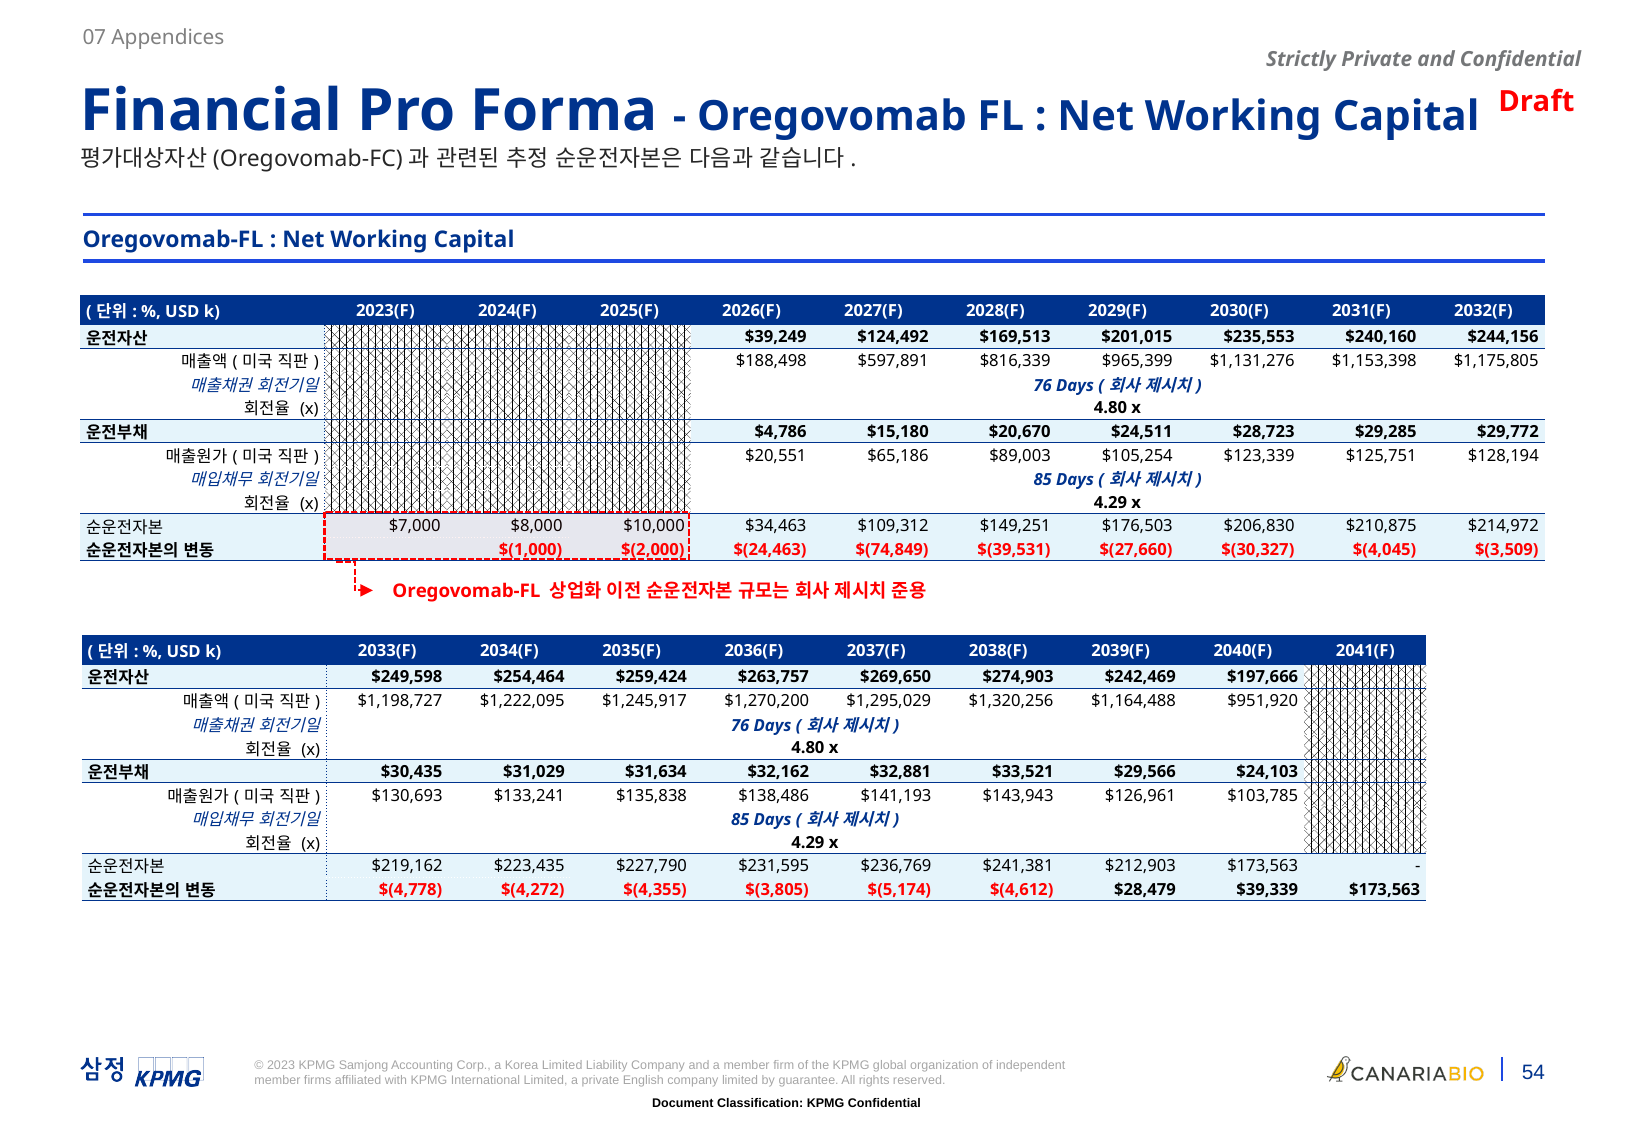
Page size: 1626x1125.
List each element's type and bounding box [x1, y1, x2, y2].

text_box [383, 569, 1485, 602]
table_cell [82, 854, 1426, 900]
table_cell [82, 783, 1426, 853]
table_cell [80, 420, 1545, 442]
table_cell [80, 514, 324, 560]
table_cell [80, 349, 1545, 419]
table_cell [82, 689, 1426, 759]
text_box [323, 511, 690, 595]
table_cell [80, 325, 1545, 348]
table_header [82, 635, 1426, 665]
table_header [80, 295, 1545, 325]
picture [1309, 1004, 1499, 1125]
list [82, 31, 1489, 67]
table_cell [82, 665, 1426, 688]
table_cell [82, 760, 1426, 782]
text_box [80, 72, 1545, 172]
table_cell [80, 443, 1545, 513]
table_cell [690, 514, 1545, 560]
text_box [82, 214, 1545, 262]
picture [80, 1057, 204, 1087]
